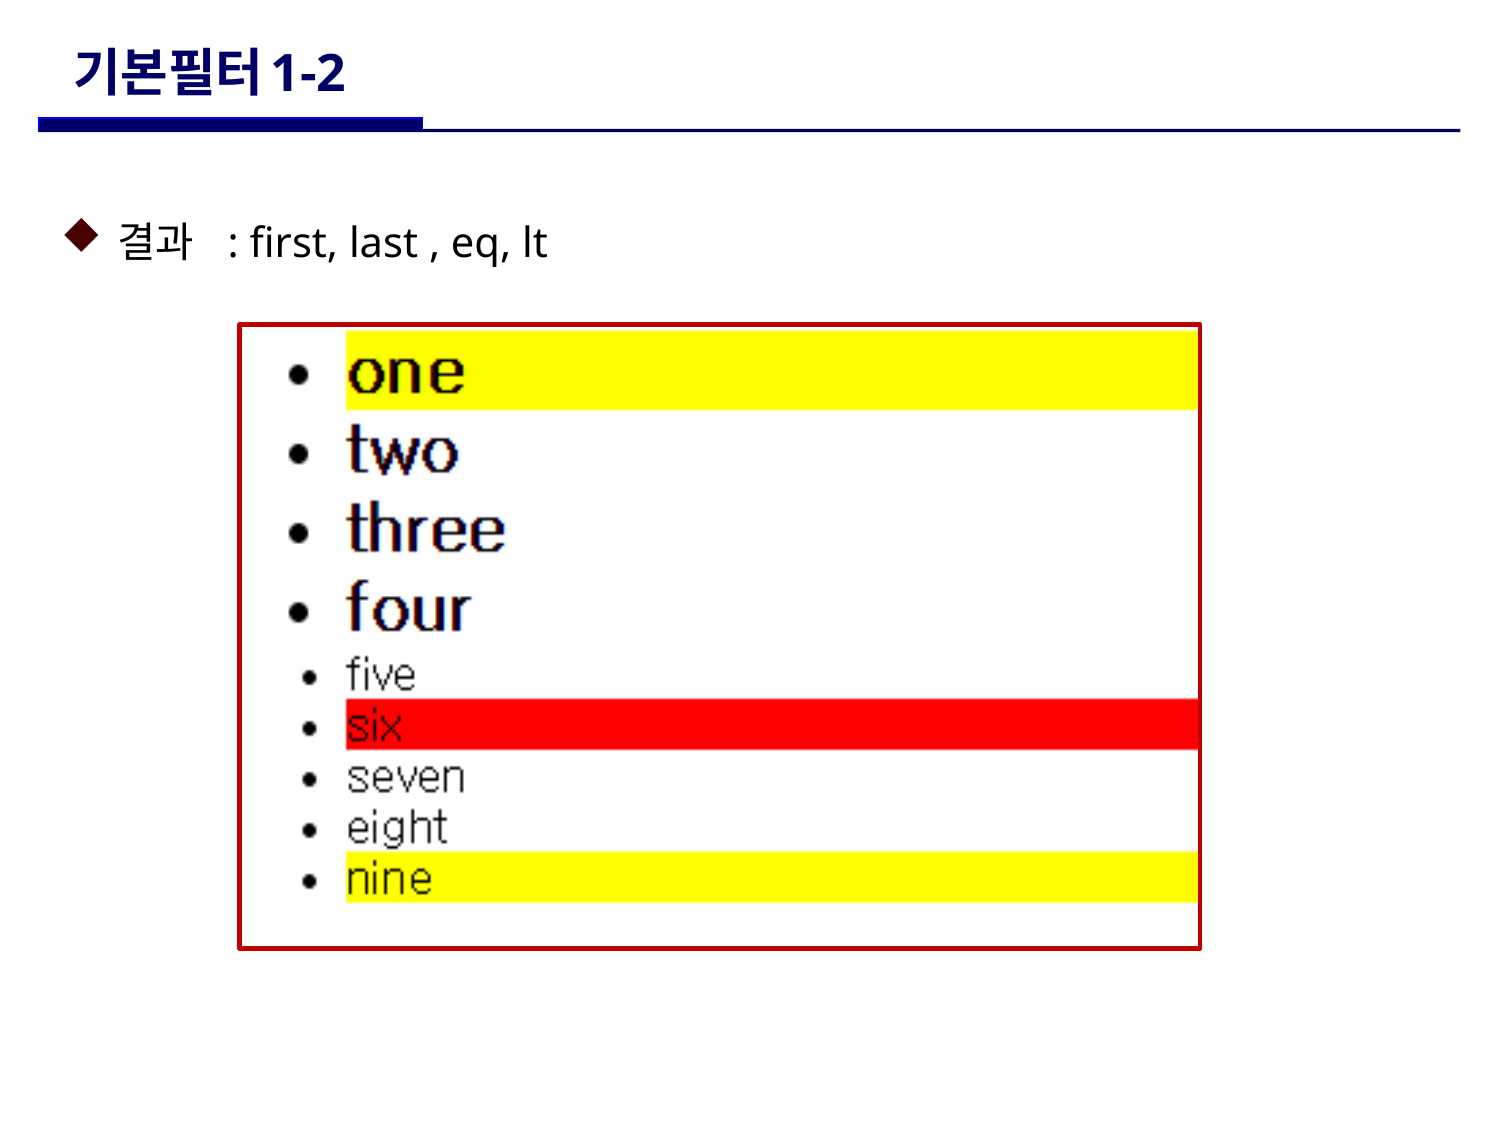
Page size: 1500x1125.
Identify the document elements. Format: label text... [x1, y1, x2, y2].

list 결과 : first, last , eq, lt [45, 208, 1460, 1027]
title 기본필터1-2 [58, 31, 1077, 110]
picture [241, 326, 1199, 947]
